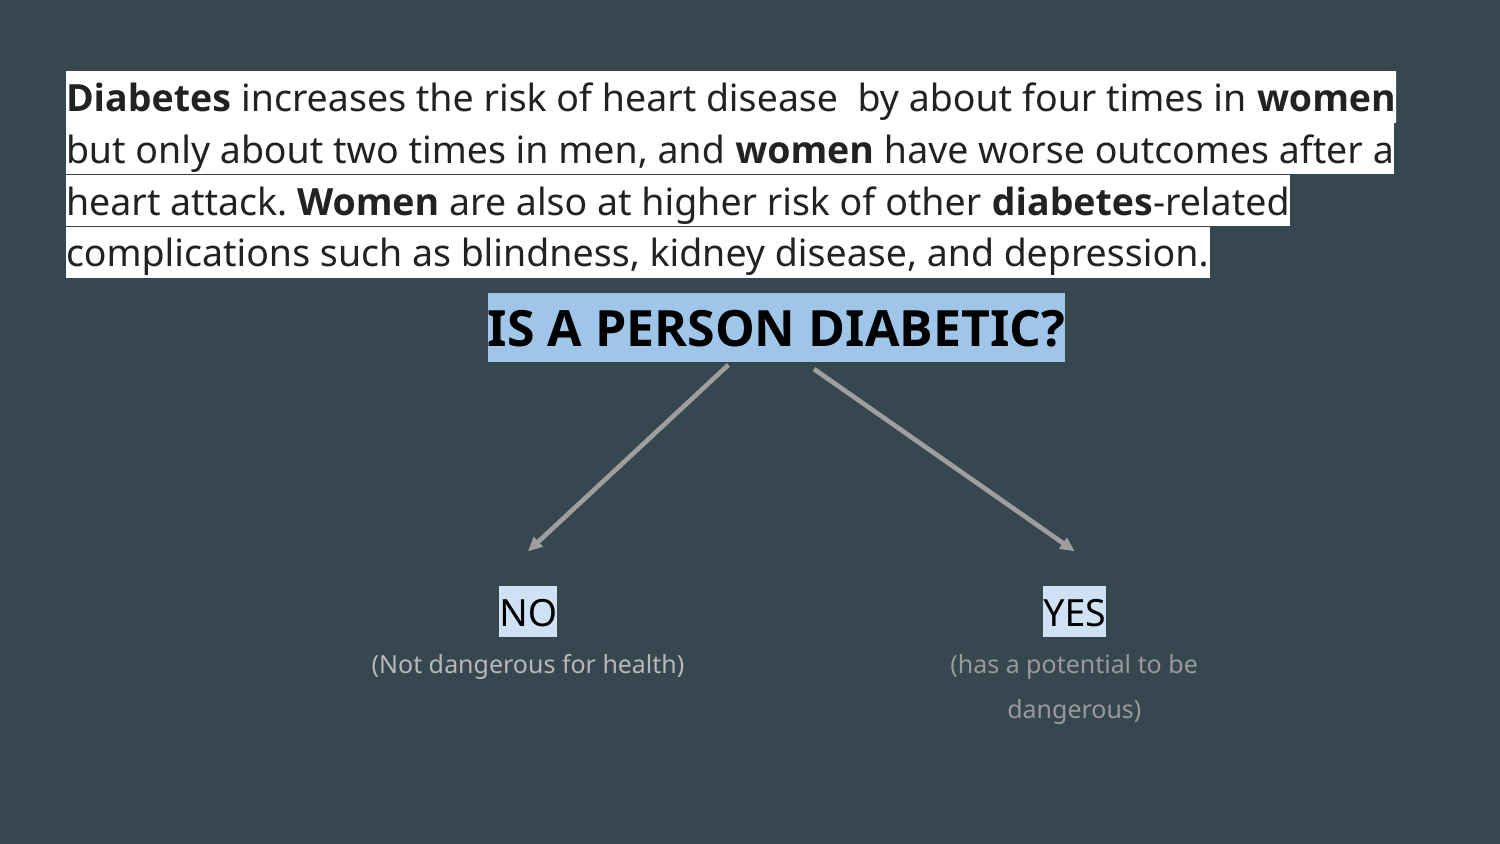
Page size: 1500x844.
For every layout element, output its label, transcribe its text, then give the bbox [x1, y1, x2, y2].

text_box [527, 364, 729, 552]
text_box YES (has a potential to be dangerous) [922, 551, 1227, 692]
text_box IS A PERSON DIABETIC? [403, 281, 1150, 422]
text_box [813, 368, 1075, 552]
list Diabetes increases the risk of heart disease by about four times in women but only about two times in men, and women have worse outcomes after a heart attack. Women are also at higher risk of other diabetes-related complications such as blindness, kidney disease, and depression. [51, 52, 1449, 613]
text_box NO (Not dangerous for health) [327, 551, 729, 692]
